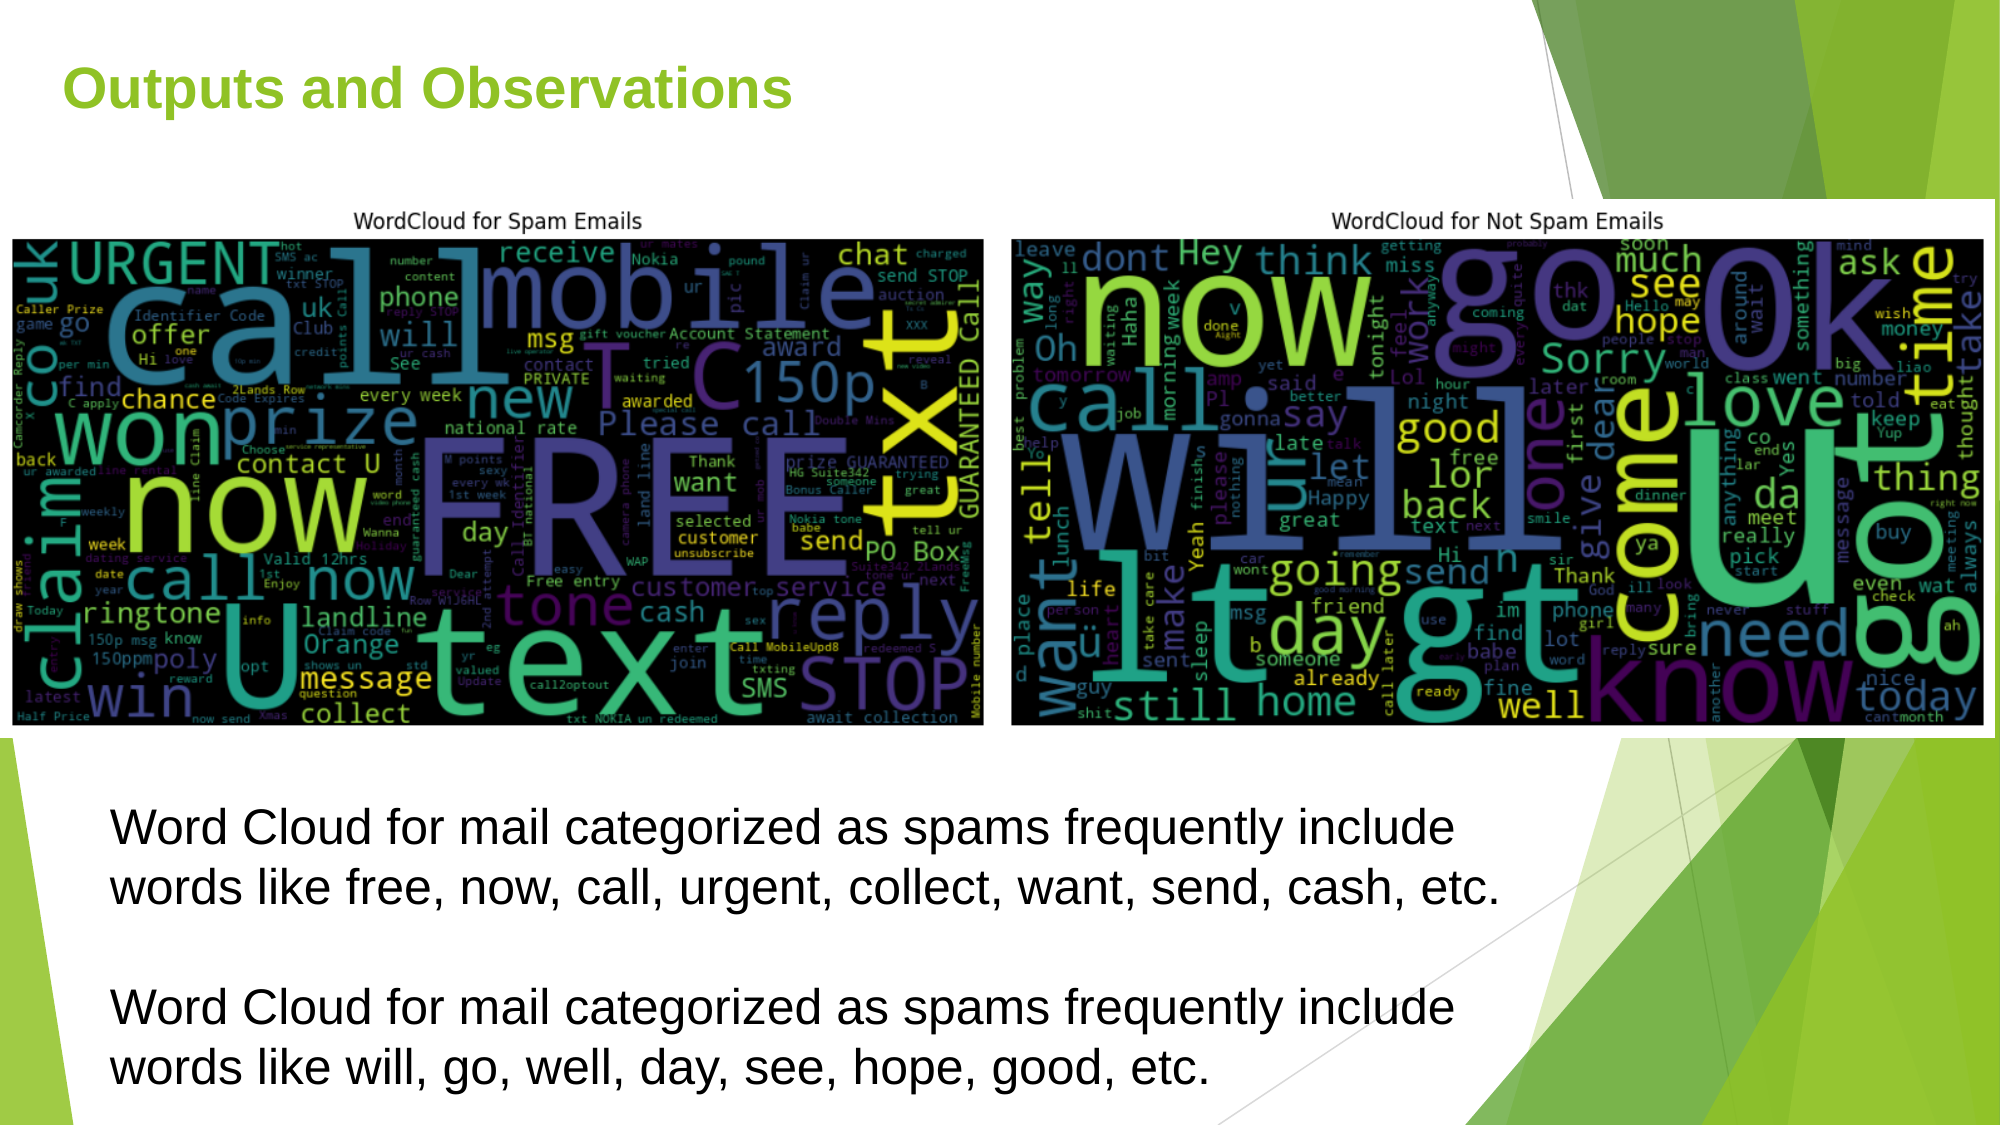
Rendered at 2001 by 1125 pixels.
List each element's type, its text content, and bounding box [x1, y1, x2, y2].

picture [999, 199, 1995, 738]
text_box Word Cloud for mail categorized as spams frequently include words like free, now, call, urgent, collect, want, send, cash, etc. Word Cloud for mail categorized as spams frequently include words like will, go, well, day, see, hope, good, etc. [94, 787, 1546, 1103]
title Outputs and Observations [62, 50, 1475, 121]
picture [0, 199, 995, 738]
